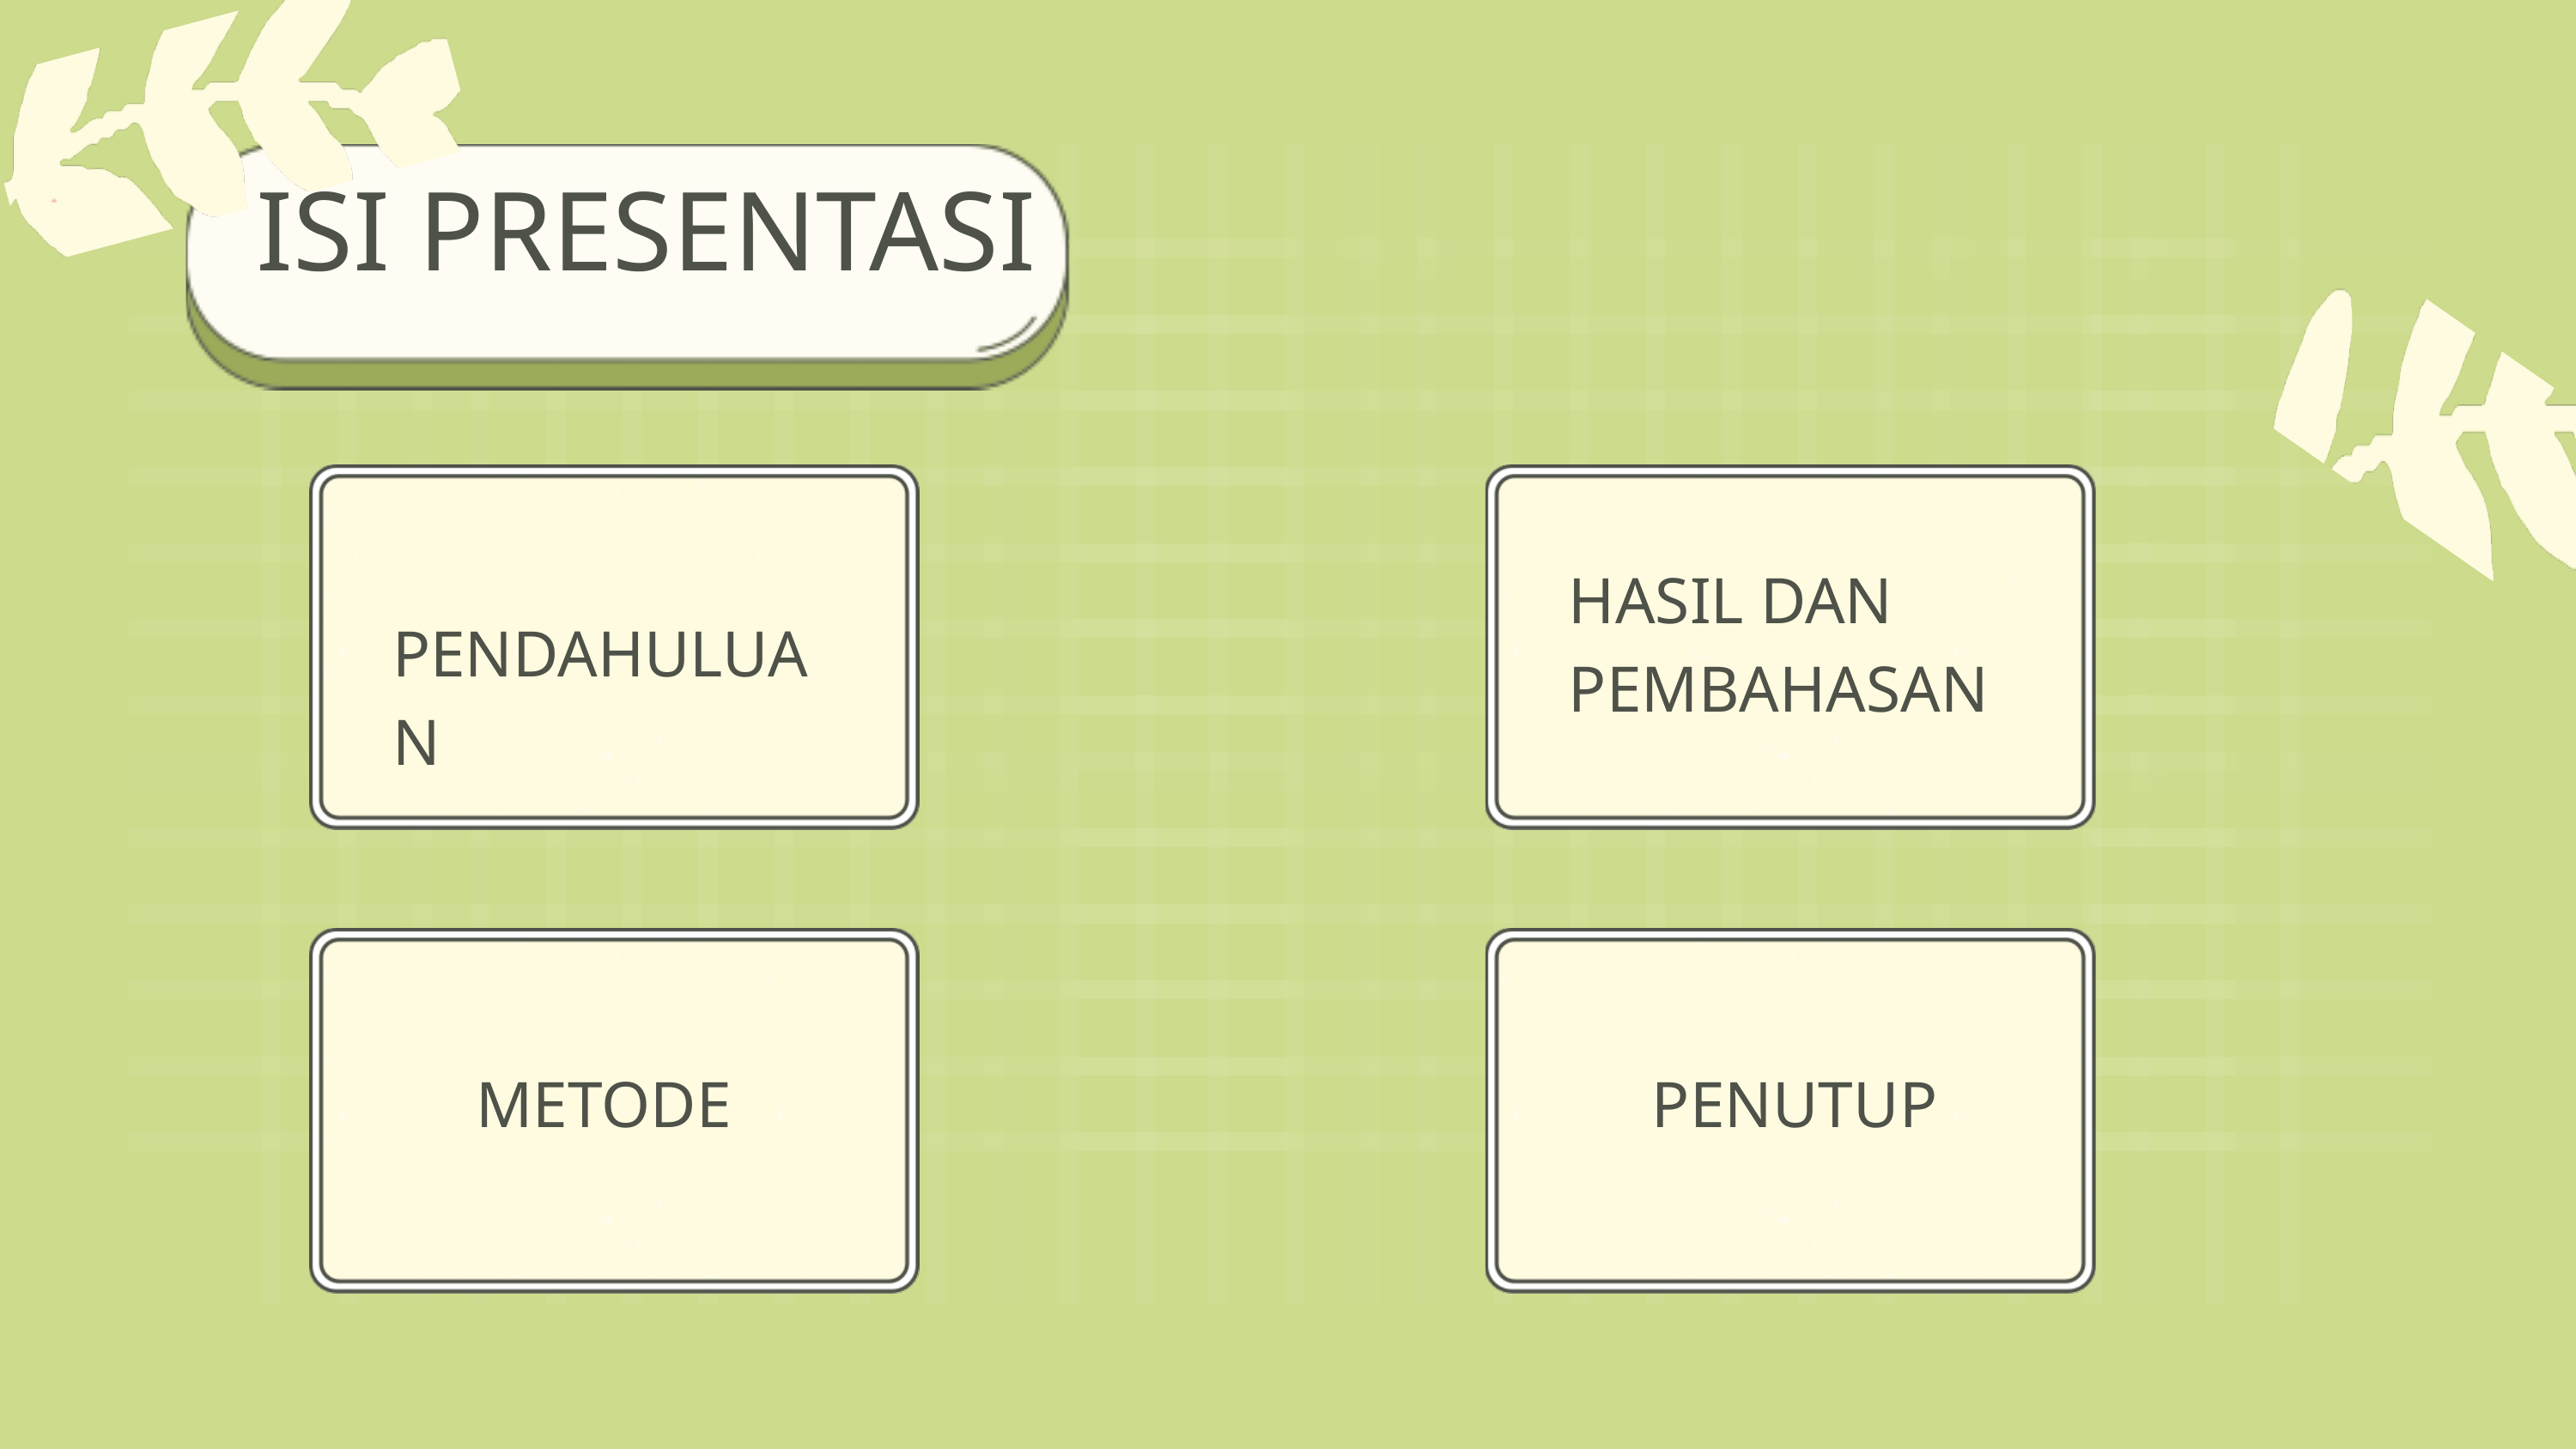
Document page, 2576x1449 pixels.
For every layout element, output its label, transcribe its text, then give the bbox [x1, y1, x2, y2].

text_box [2434, 304, 2576, 640]
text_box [128, 144, 2432, 1304]
text_box ISI PRESENTASI [129, 140, 1164, 143]
text_box [0, 0, 474, 268]
